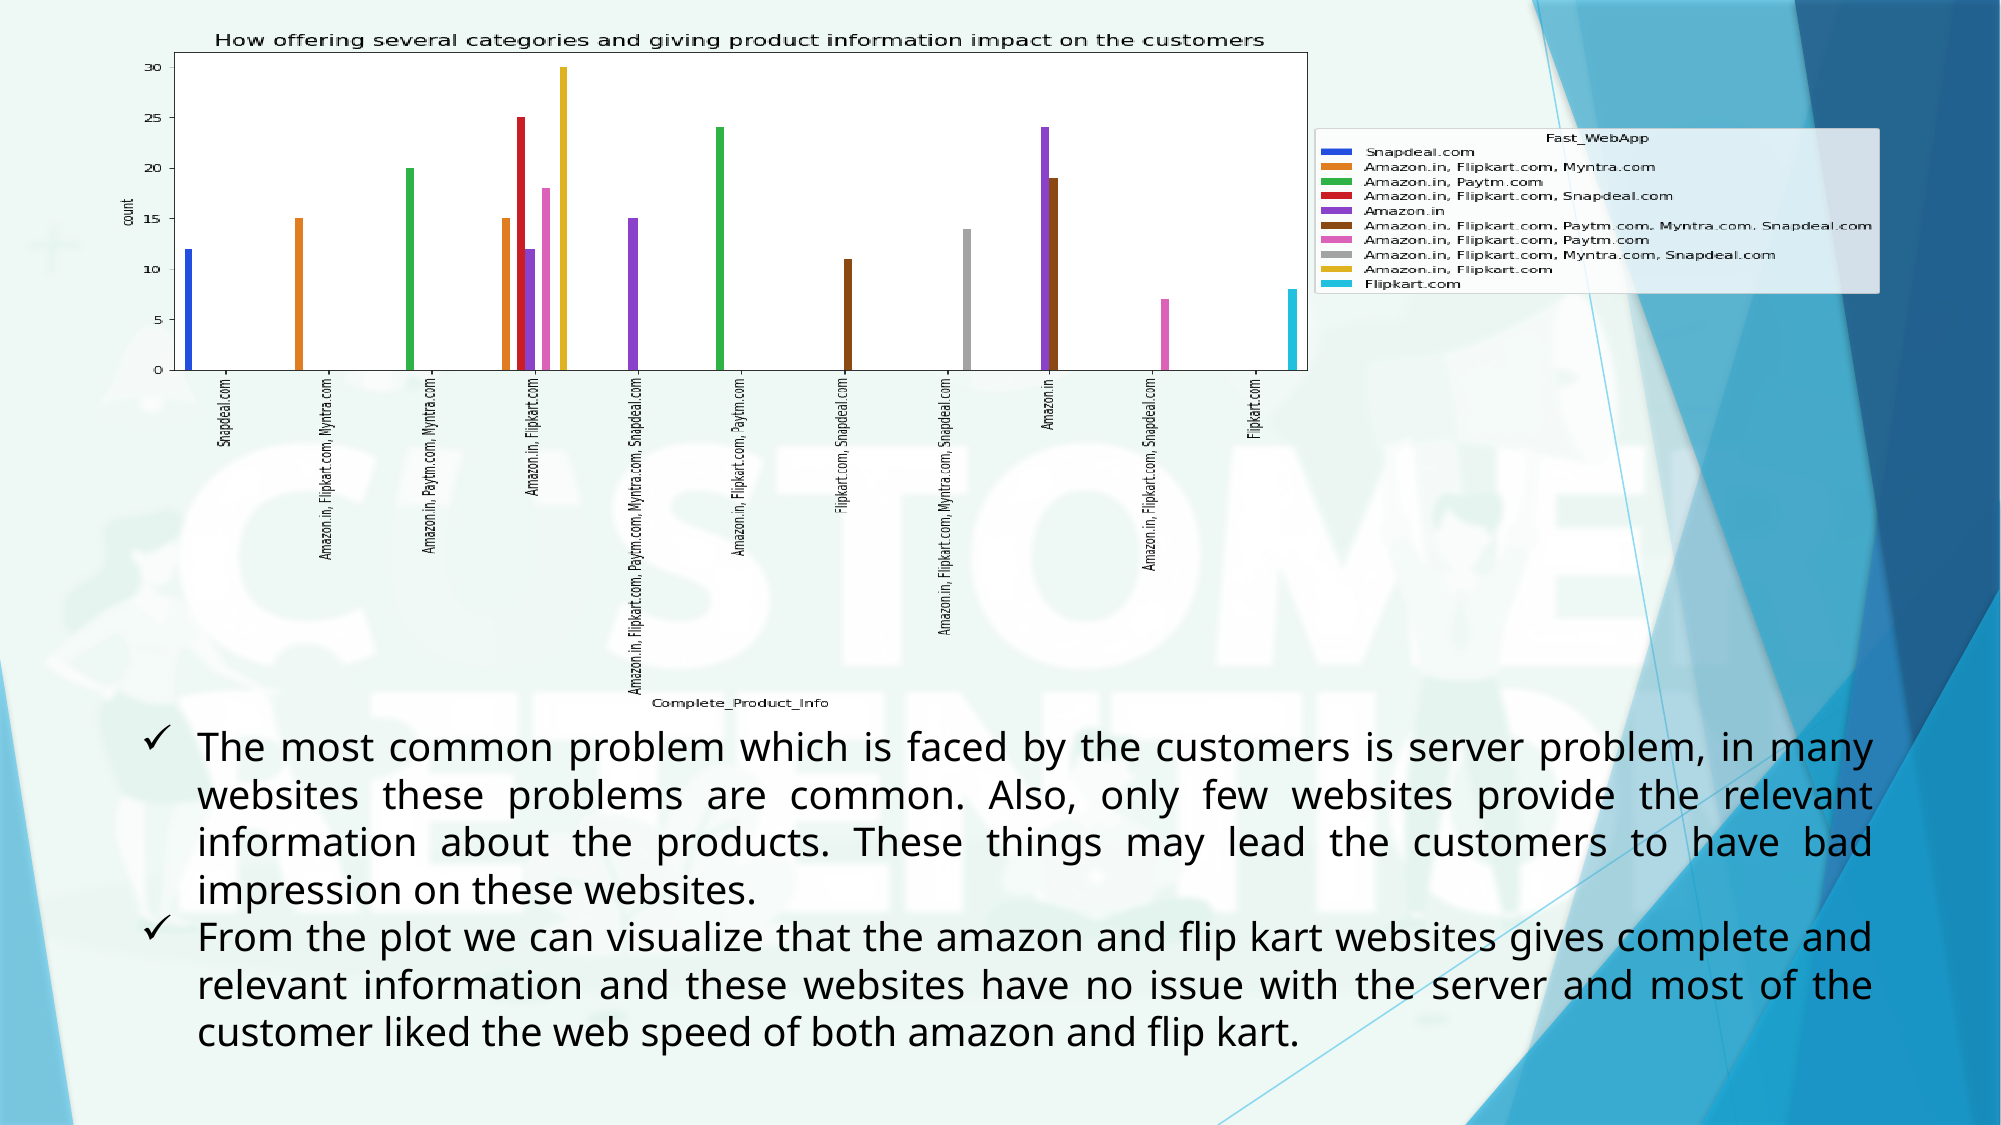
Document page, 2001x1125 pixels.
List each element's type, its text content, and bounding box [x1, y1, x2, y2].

text_box The most common problem which is faced by the customers is server problem, in many websites these problems are common. Also, only few websites provide the relevant information about the products. These things may lead the customers to have bad impression on these websites. From the plot we can visualize that the amazon and flip kart websites gives complete and relevant information and these websites have no issue with the server and most of the customer liked the web speed of both amazon and flip kart. [126, 727, 1890, 1062]
picture [109, 26, 1891, 716]
